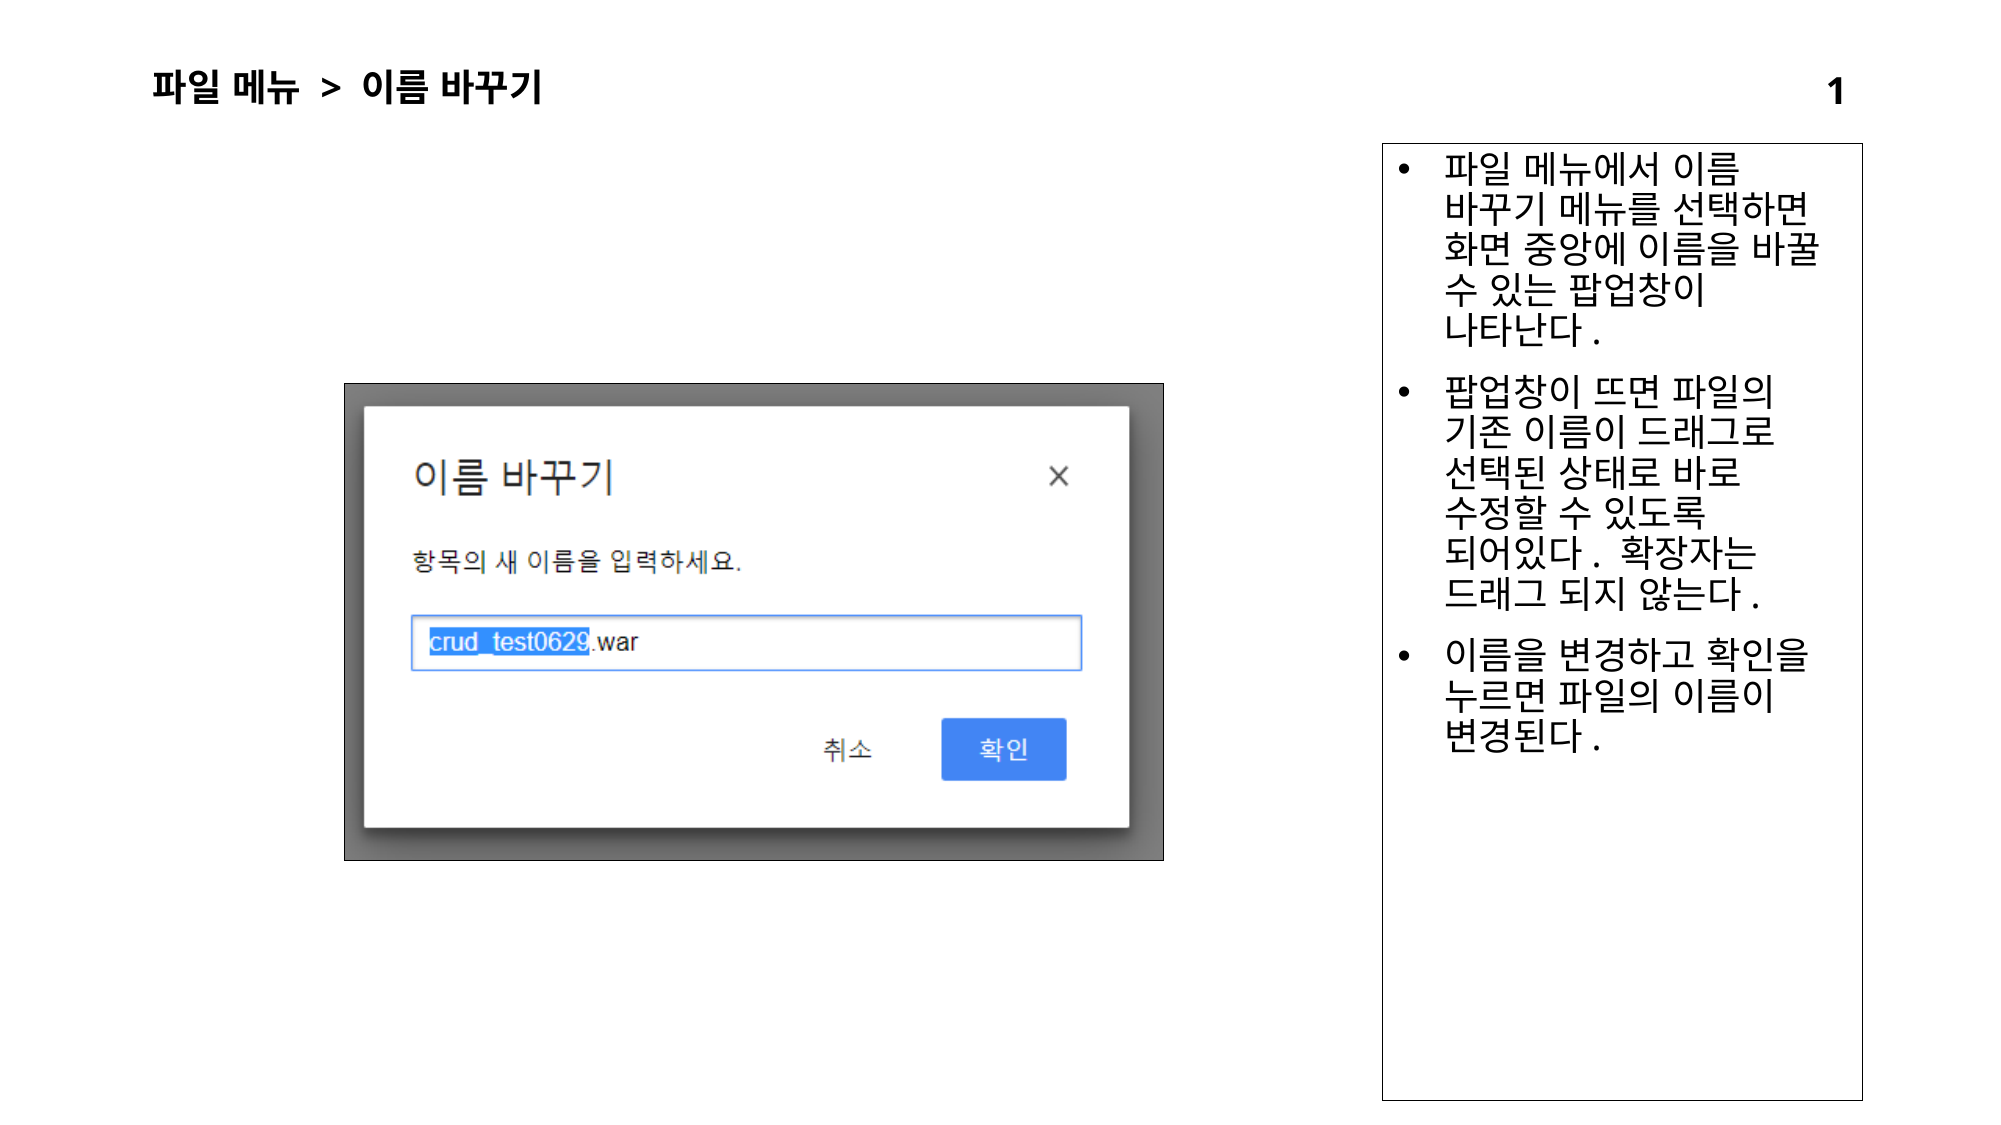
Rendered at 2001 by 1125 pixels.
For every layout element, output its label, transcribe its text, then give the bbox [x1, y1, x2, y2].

list 파일 메뉴에서 이름 바꾸기 메뉴를 선택하면 화면 중앙에 이름을 바꿀 수 있는 팝업창이 나타난다. 팝업창이 뜨면 파일의 기존 이름이 드래그로 선택된 상태로 바로 수정할 수 있도록 되어있다. 확장자는 드래그 되지 않는다. 이름을 변경하고 확인을 누르면 파일의 이름이 변경된다. [1382, 143, 1863, 1101]
list 1 [999, 59, 1863, 120]
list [344, 383, 1164, 861]
title 파일 메뉴 > 이름 바꾸기 [137, 59, 999, 120]
